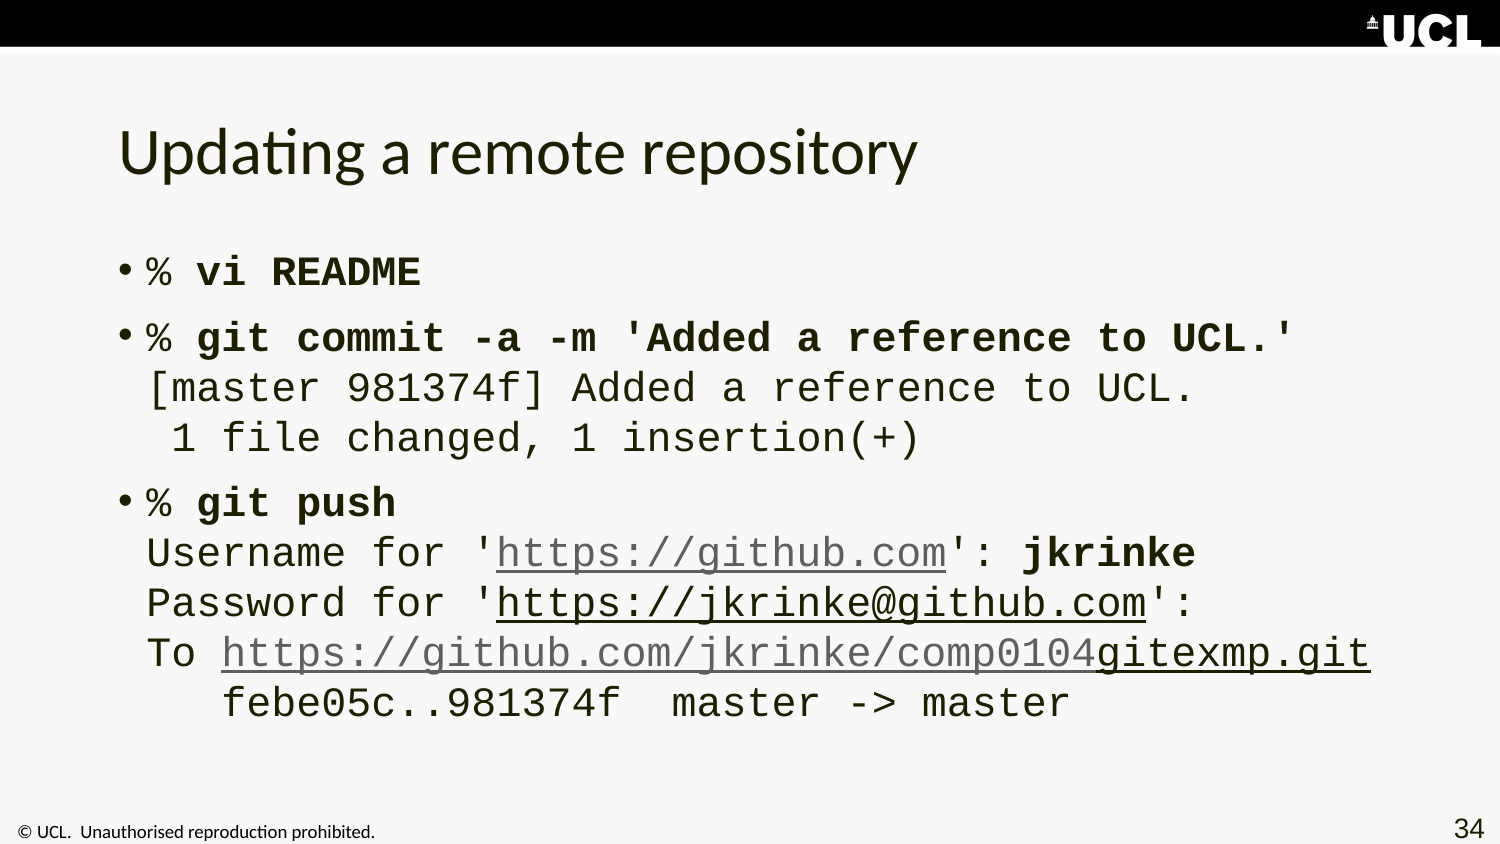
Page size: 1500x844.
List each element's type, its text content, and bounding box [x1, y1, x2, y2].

list % vi README % git commit -a -m 'Added a reference to UCL.' [master 981374f] Added a reference to UCL. 1 file changed, 1 insertion(+) % git push Username for 'https://github.com': jkrinke Password for 'https://jkrinke@github.com': To https://github.com/jkrinke/comp0104gitexmp.git febe05c..981374f master -> master [103, 236, 1397, 804]
slide_number 34 [1400, 804, 1500, 844]
title Updating a remote repository [103, 66, 1397, 230]
picture [0, 0, 1500, 844]
